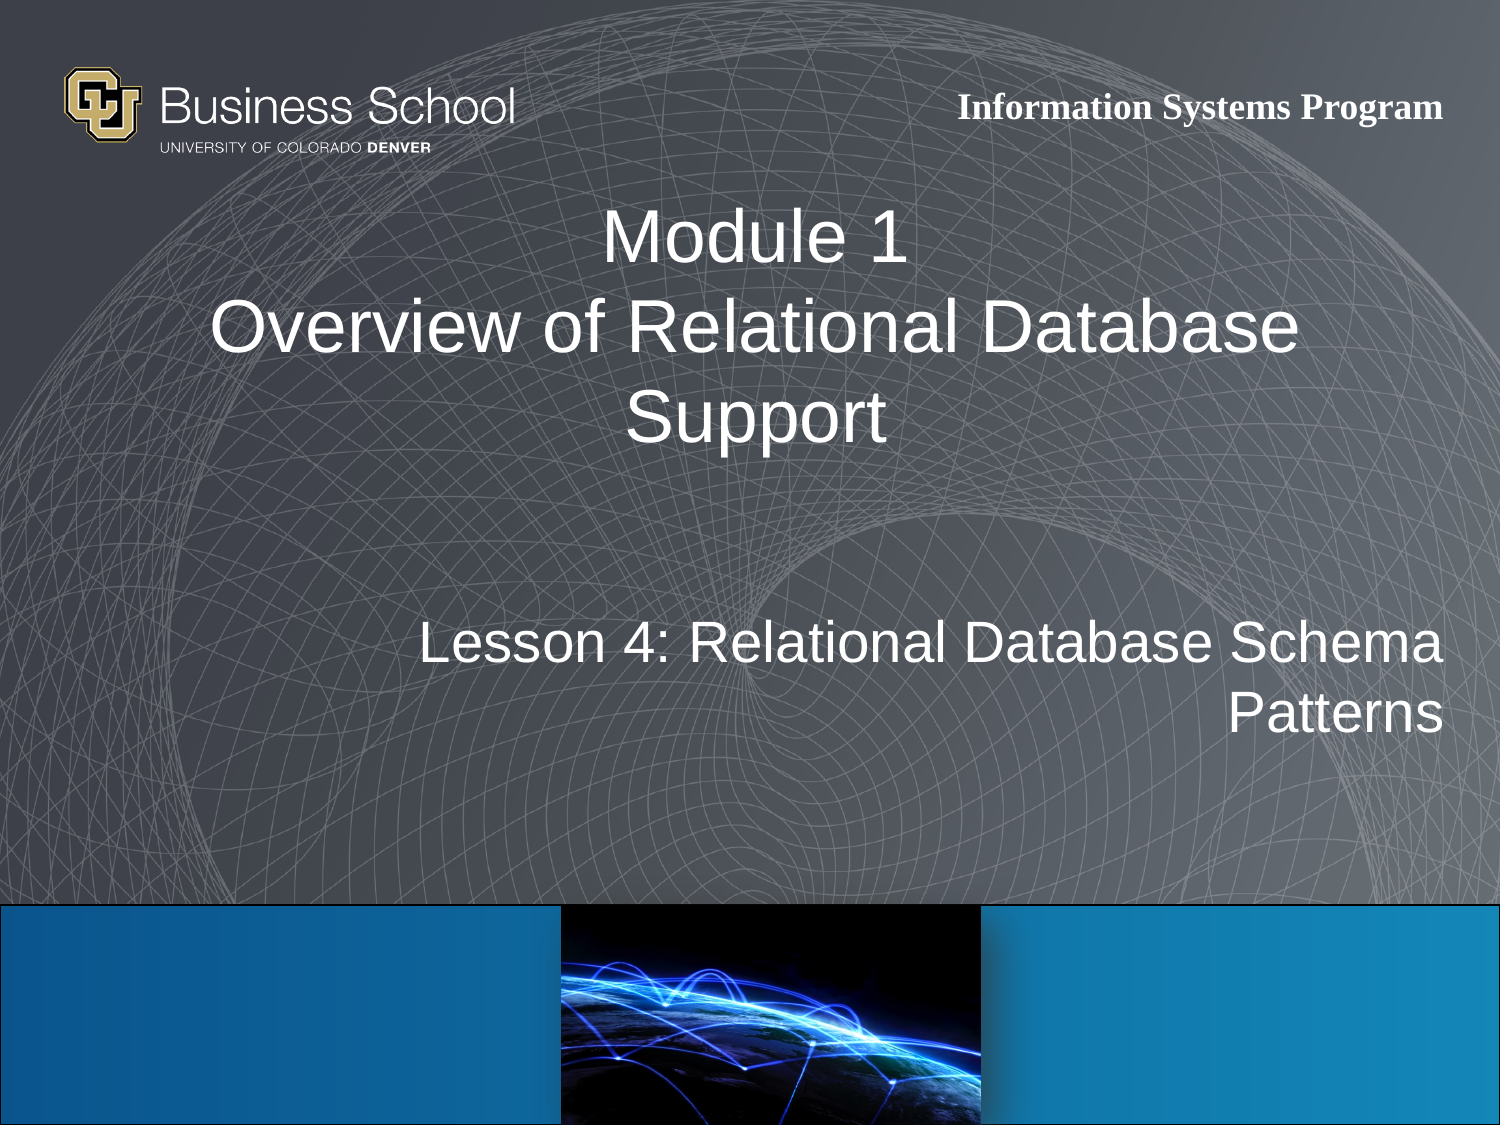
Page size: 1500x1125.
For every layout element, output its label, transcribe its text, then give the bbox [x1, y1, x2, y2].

picture [561, 905, 981, 1125]
title Module 1 Overview of Relational Database Support [149, 187, 1363, 376]
subtitle Lesson 4: Relational Database Schema Patterns [224, 603, 1446, 753]
picture [0, 0, 1500, 904]
